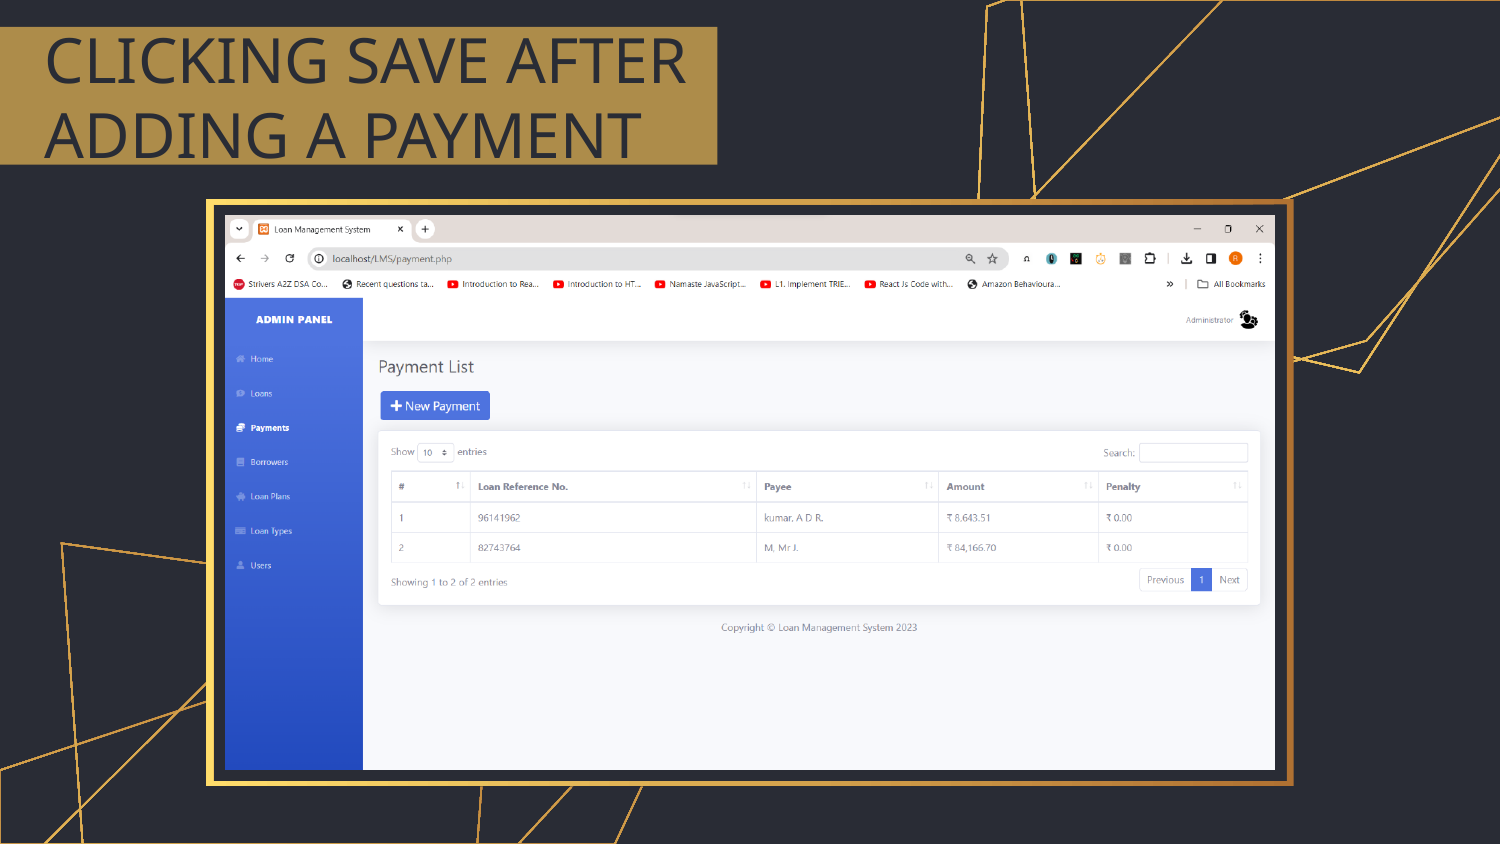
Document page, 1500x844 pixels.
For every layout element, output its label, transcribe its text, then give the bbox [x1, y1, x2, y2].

picture [224, 215, 1276, 770]
text_box [0, 25, 719, 167]
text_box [205, 198, 1294, 787]
title CLICKING SAVE AFTER ADDING A PAYMENT [29, 36, 750, 156]
